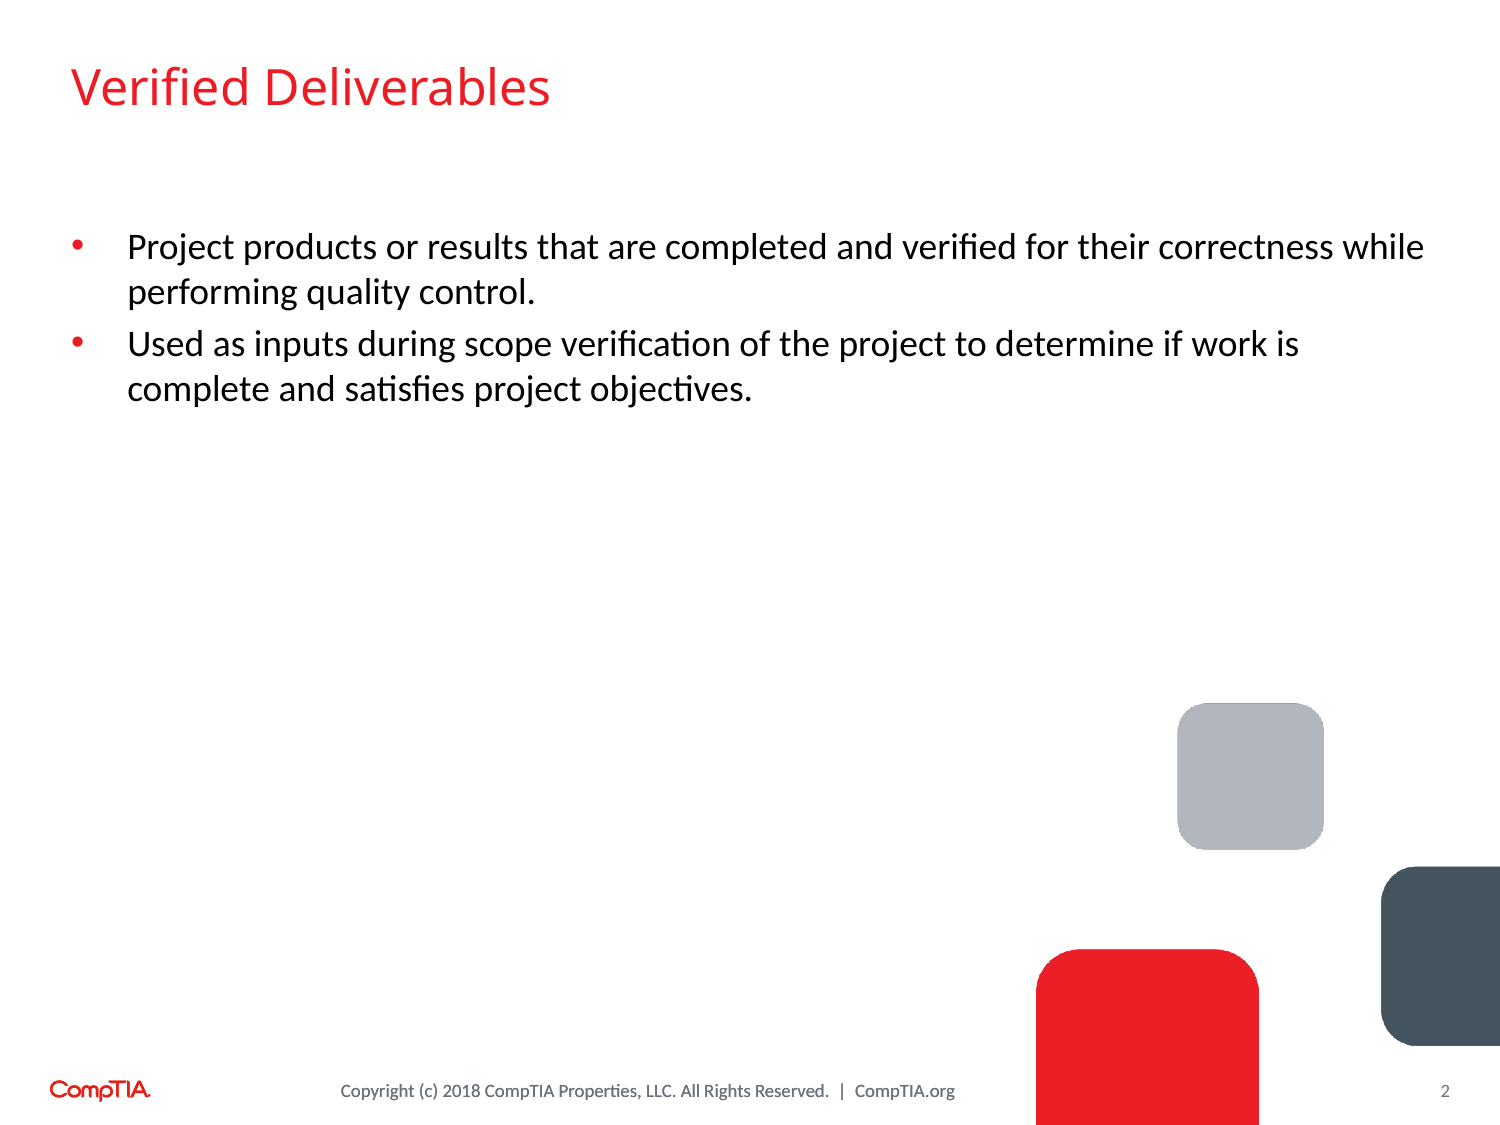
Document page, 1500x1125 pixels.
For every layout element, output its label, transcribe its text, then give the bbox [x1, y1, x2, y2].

slide_number 2 [1407, 1067, 1450, 1113]
list Project products or results that are completed and verified for their correctness while performing quality control. Used as inputs during scope verification of the project to determine if work is complete and satisfies project objectives. [56, 214, 1444, 1000]
title Verified Deliverables [56, 16, 1444, 155]
picture [1028, 696, 1500, 1125]
